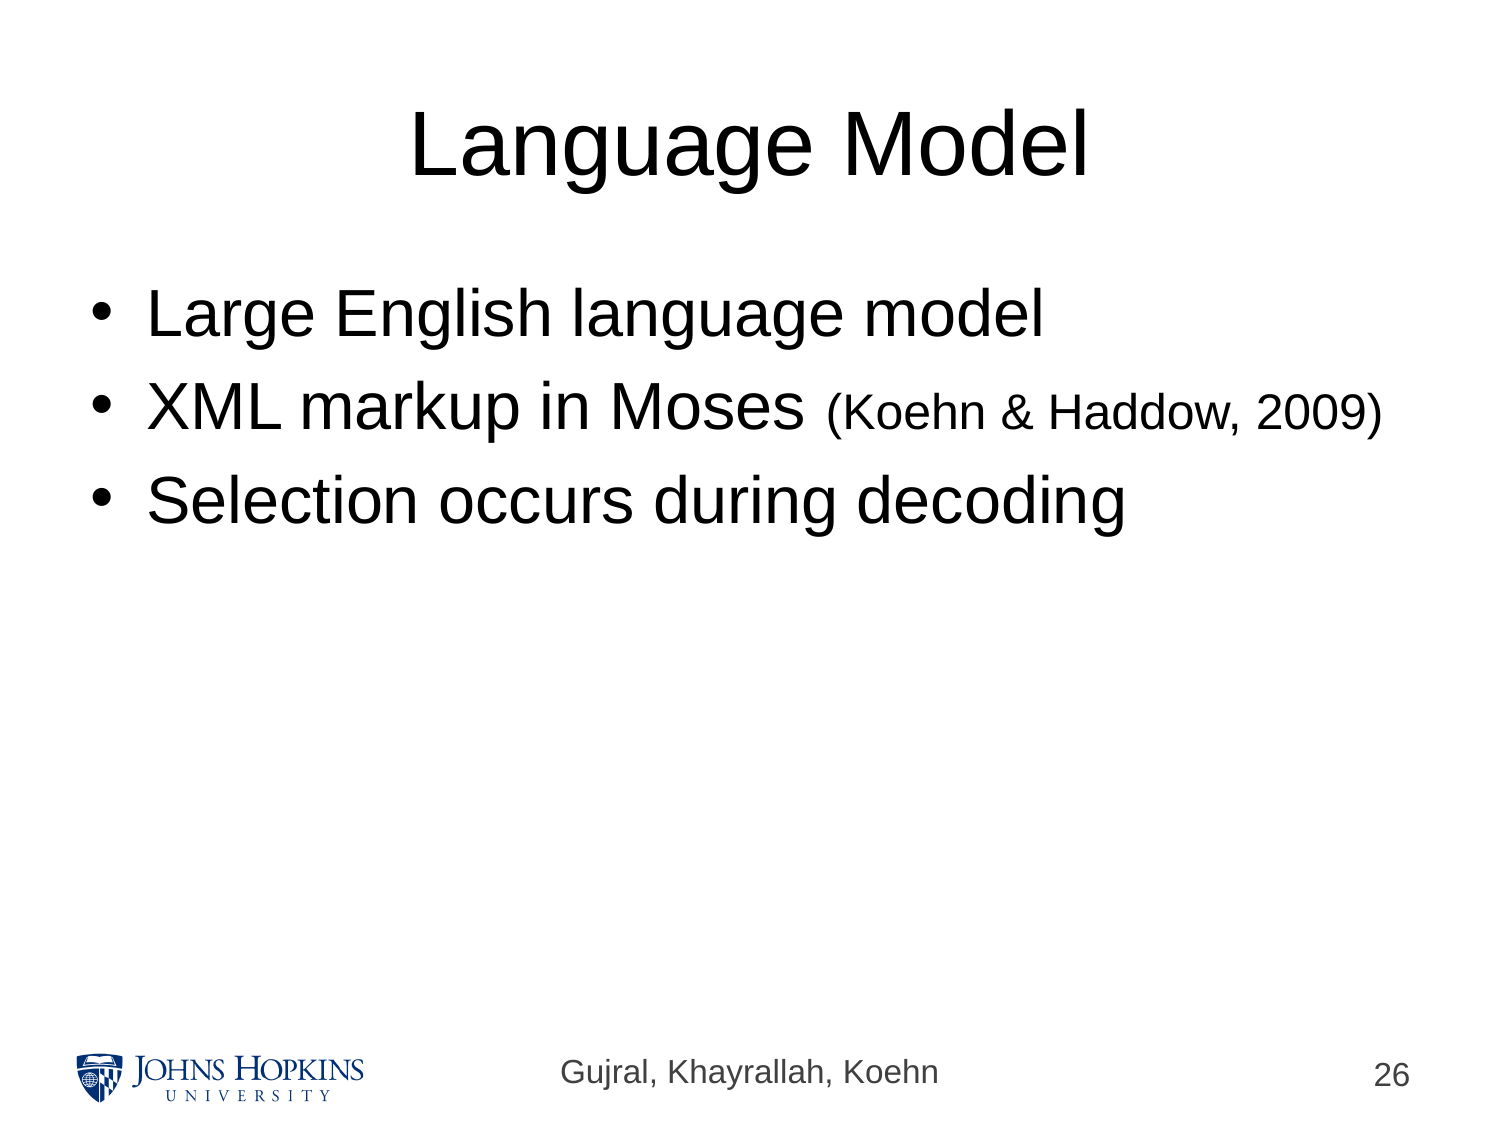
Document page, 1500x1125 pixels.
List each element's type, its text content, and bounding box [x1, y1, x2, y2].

footer Gujral, Khayrallah, Koehn [512, 1042, 988, 1103]
list Large English language model XML markup in Moses (Koehn & Haddow, 2009) Selection occurs during decoding [75, 262, 1425, 1005]
title Language Model [75, 45, 1425, 233]
